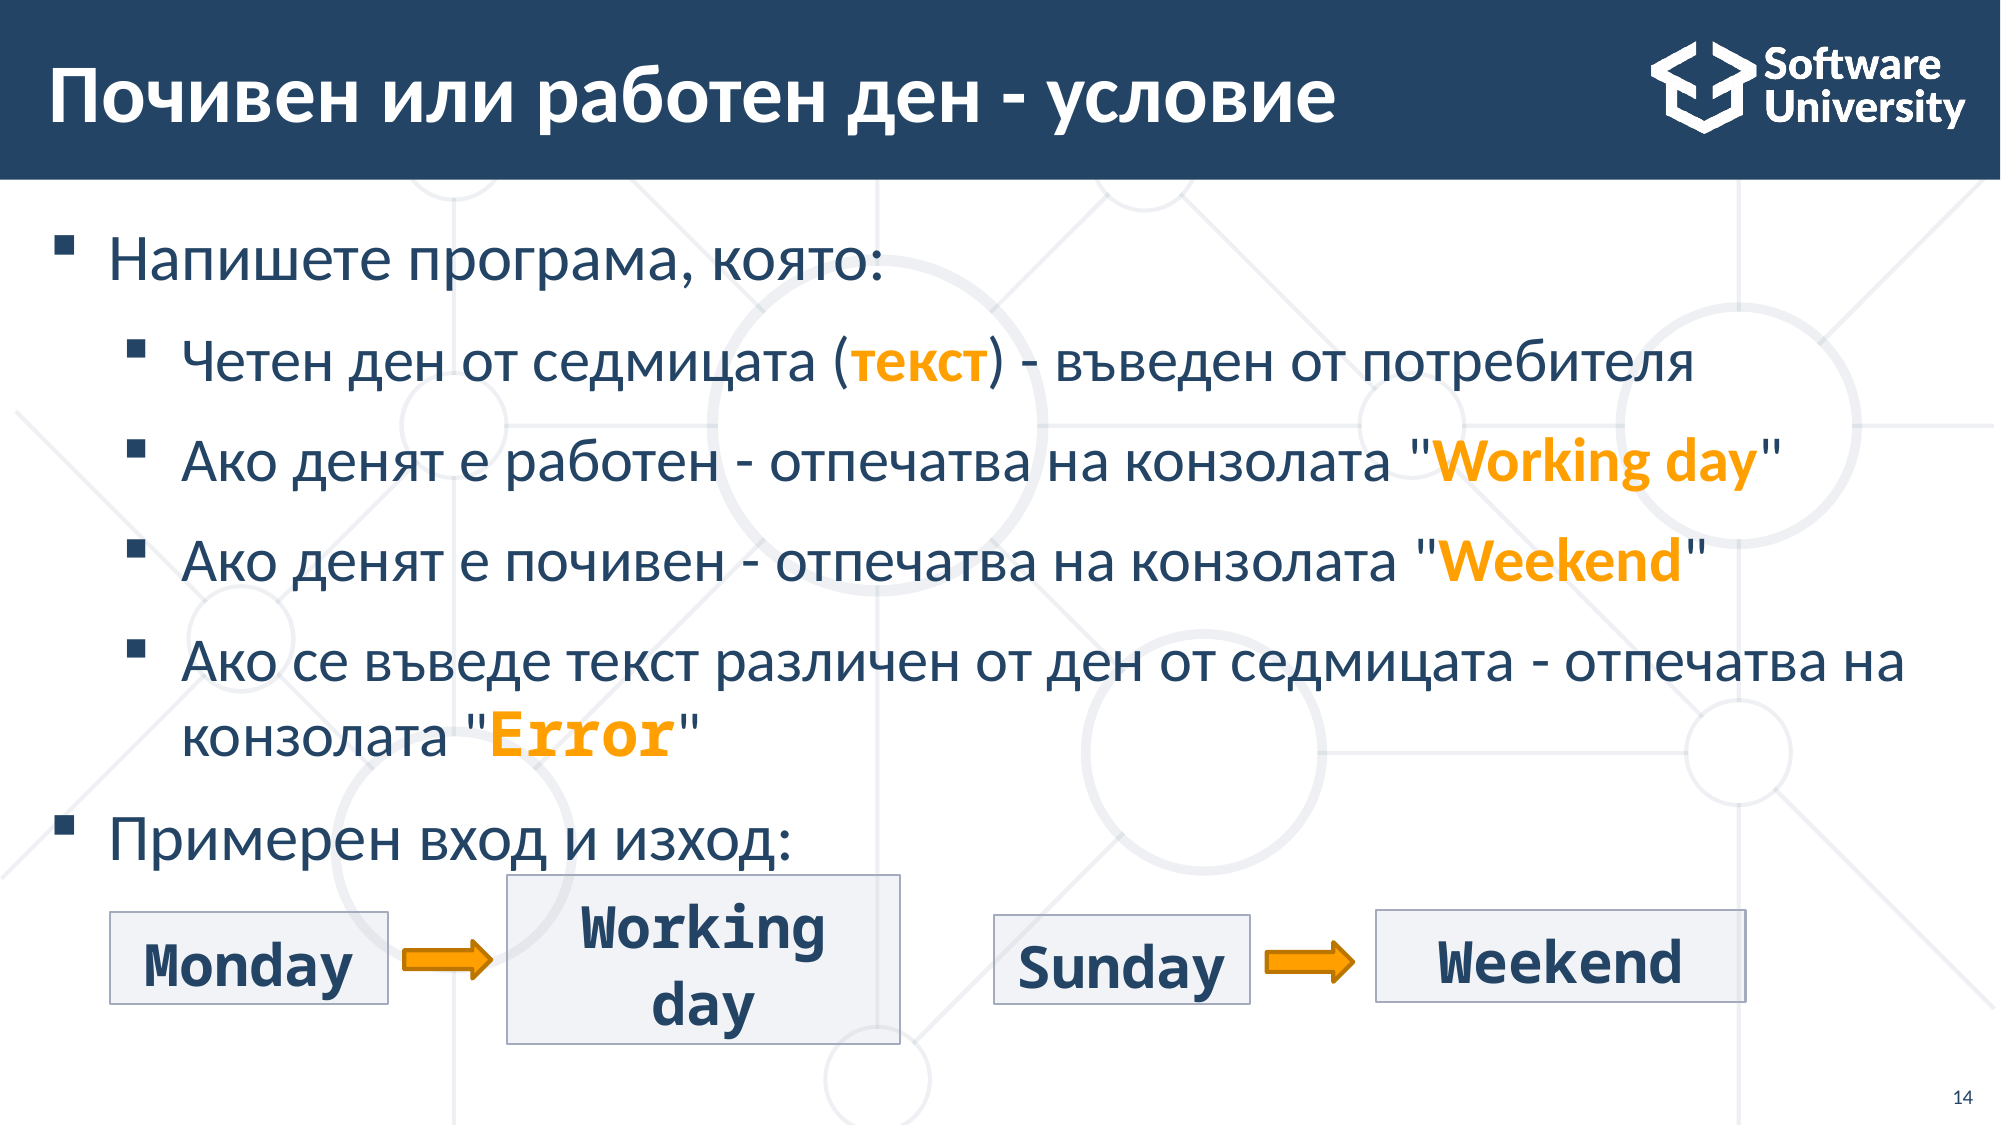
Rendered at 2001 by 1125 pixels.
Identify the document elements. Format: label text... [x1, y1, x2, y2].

picture [1651, 41, 1966, 134]
title Почивен или работен ден - условие [31, 16, 1625, 162]
slide_number 14 [1927, 1067, 1989, 1117]
list Напишете програма, която: Четен ден от седмицата (текст) - въведен от потребителя Ако денят е работен - отпечатва на конзолата "Working day" Ако денят е почивен - отпечатва на конзолата "Weekend" Aко се въведе текст различен от ден от седмицата - oтпечатва на конзолата "Error" Примерен вход и изход: [31, 207, 1968, 1122]
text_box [109, 911, 901, 1005]
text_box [993, 911, 1746, 1005]
